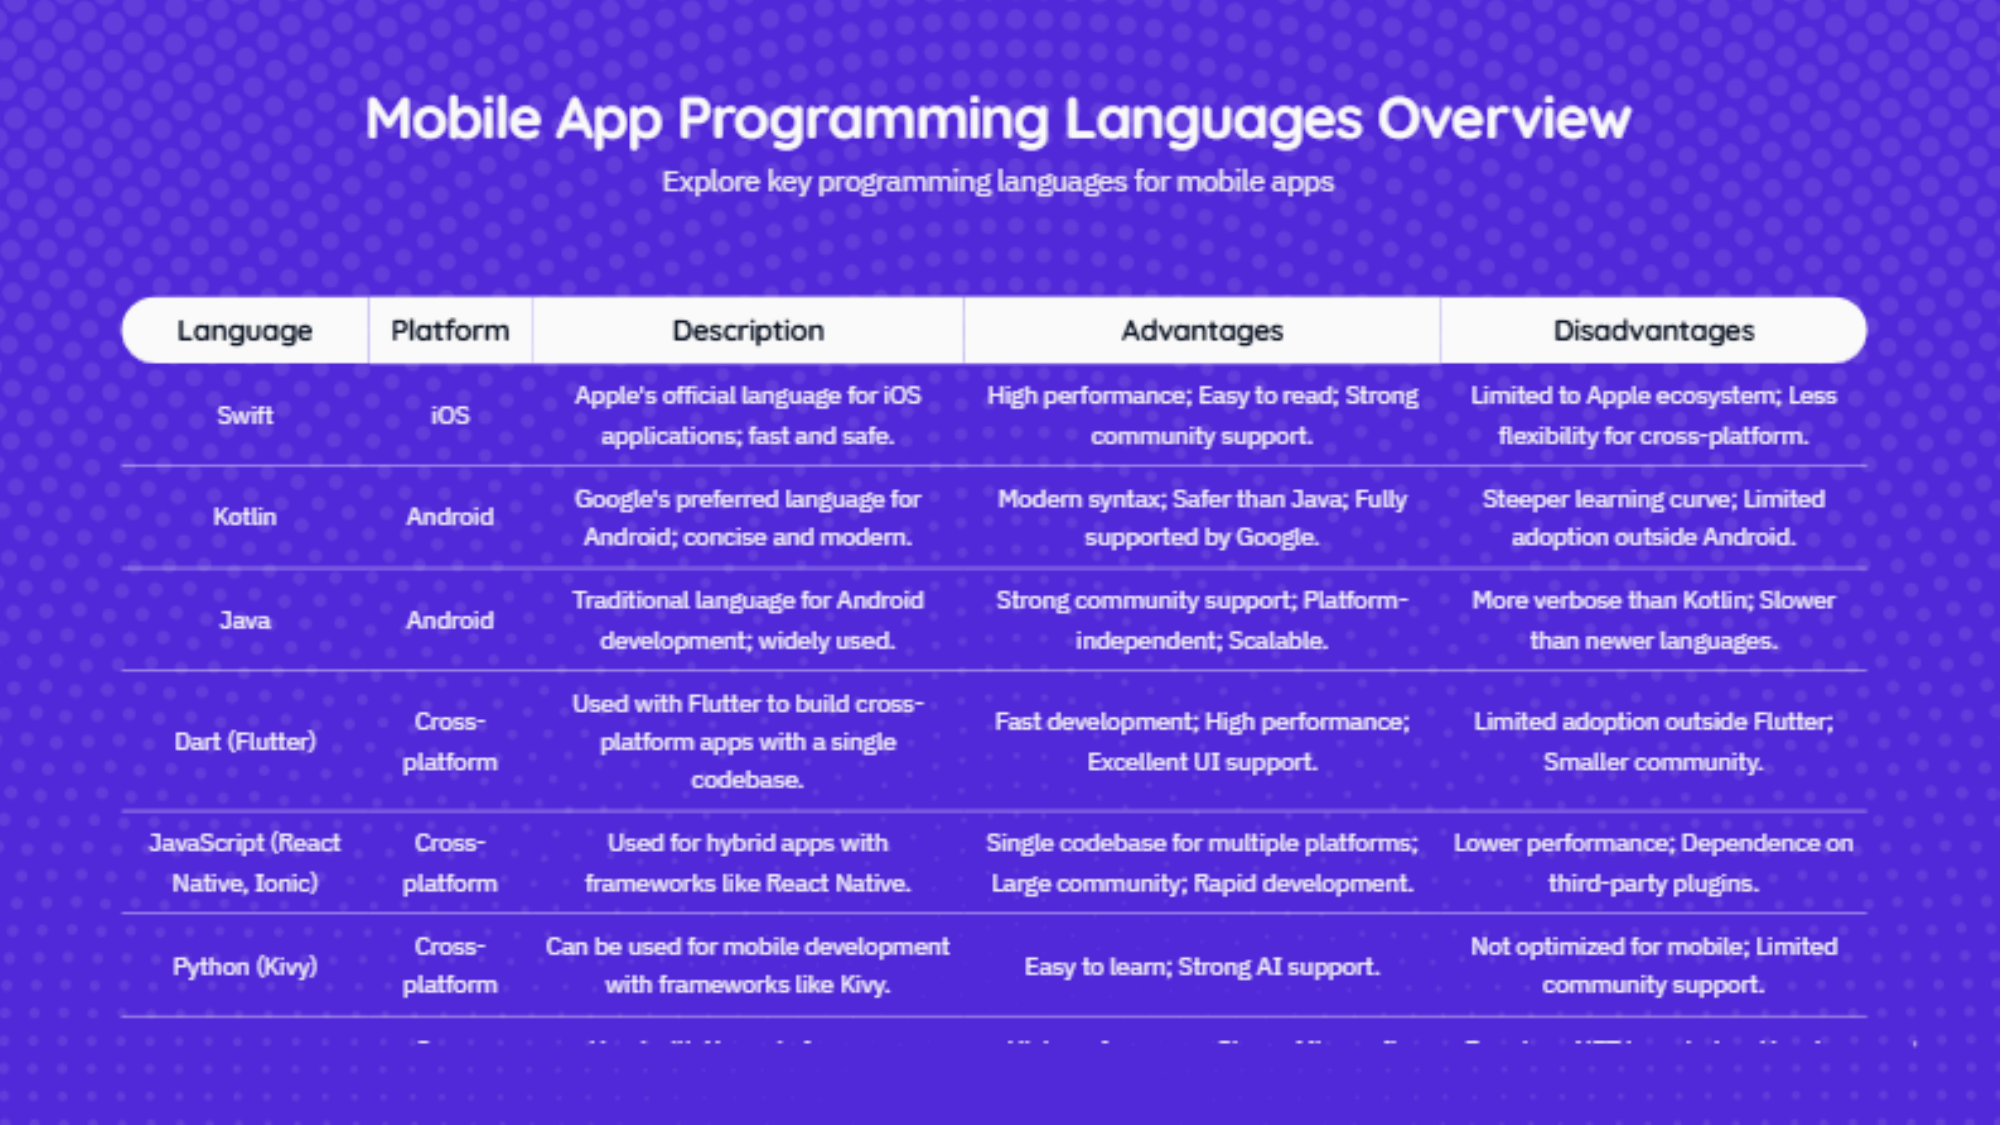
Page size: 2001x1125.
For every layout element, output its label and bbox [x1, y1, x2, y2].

list [0, 0, 2000, 1125]
